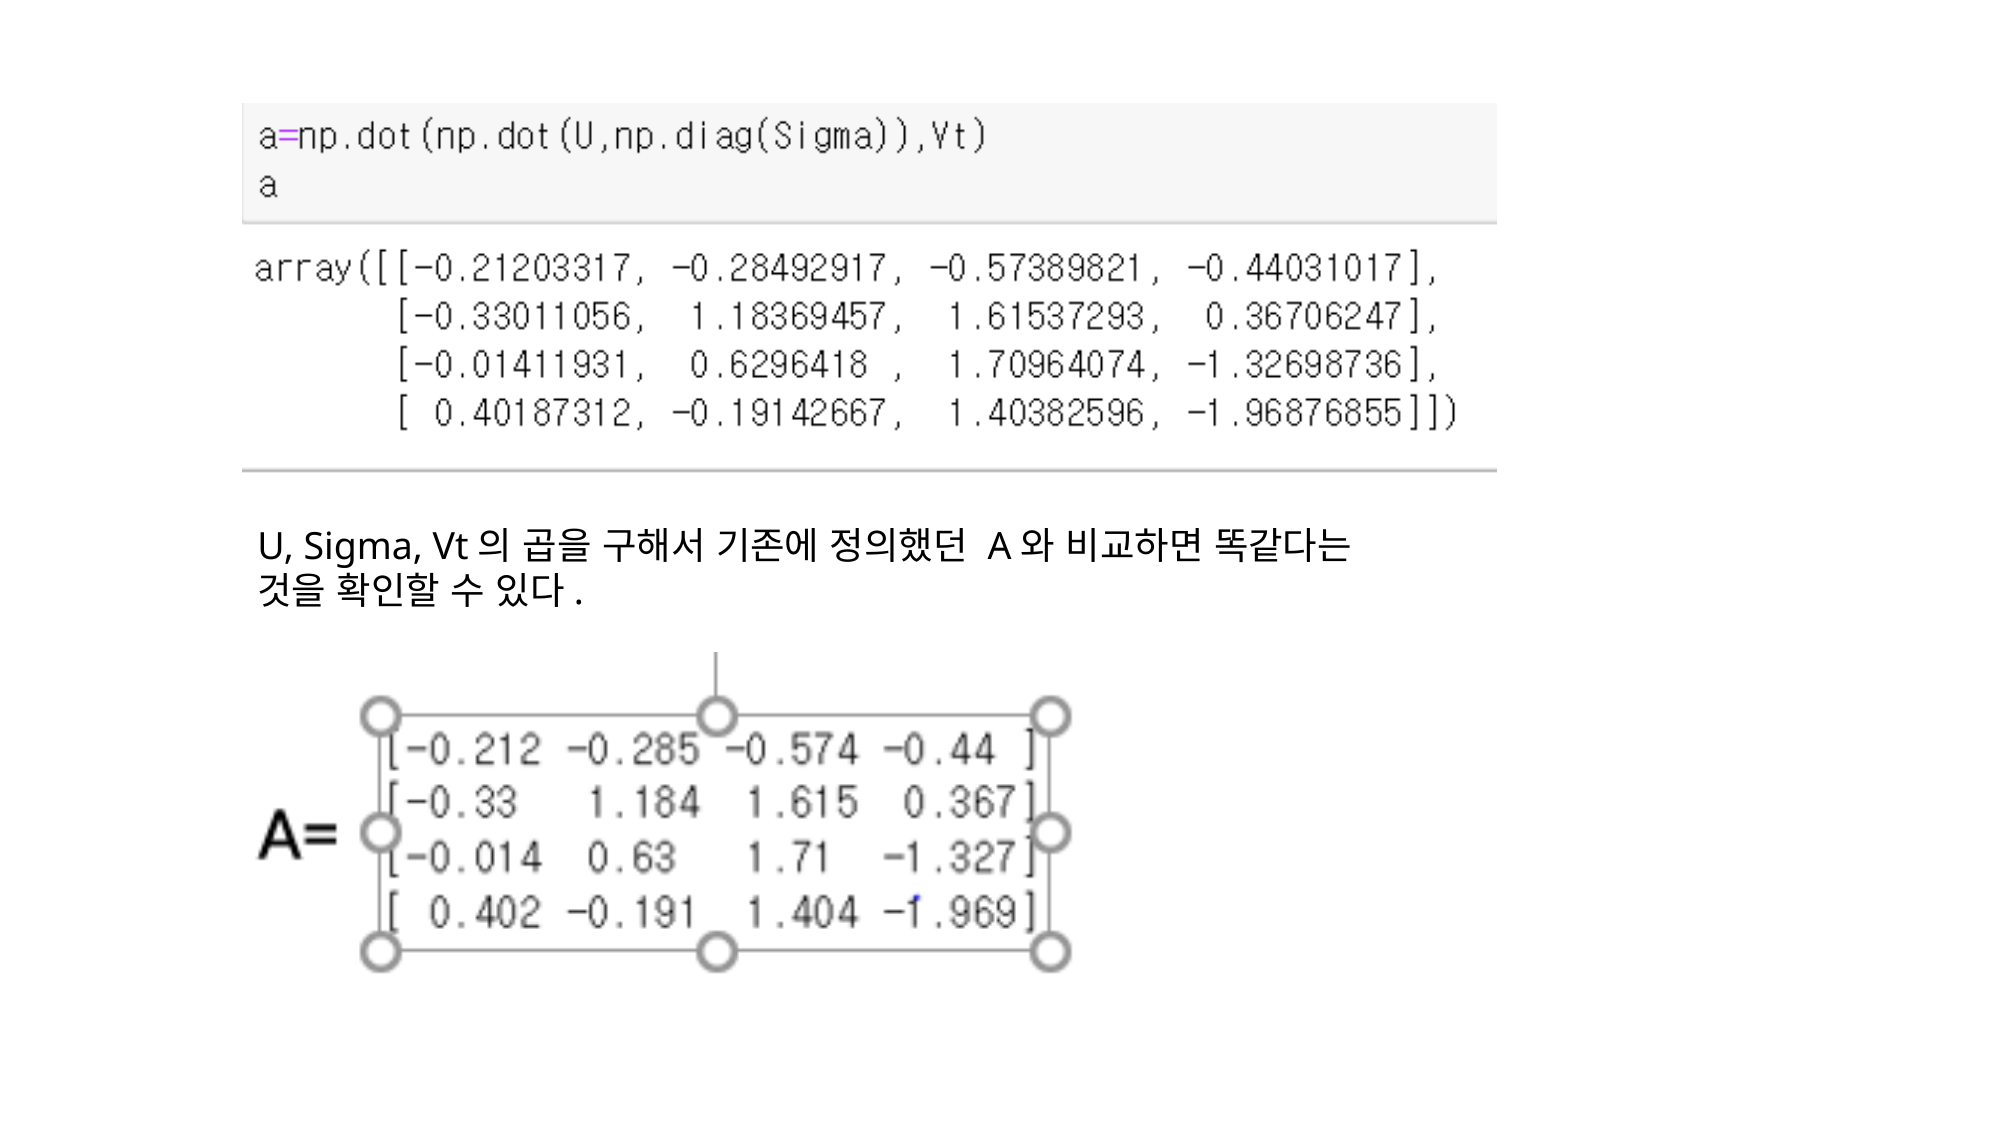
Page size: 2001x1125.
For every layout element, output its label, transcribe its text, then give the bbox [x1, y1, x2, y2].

text_box U, Sigma, Vt의 곱을 구해서 기존에 정의했던 A와 비교하면 똑같다는 것을 확인할 수 있다. [242, 514, 1385, 620]
picture [242, 103, 1497, 483]
picture [242, 652, 1123, 1054]
